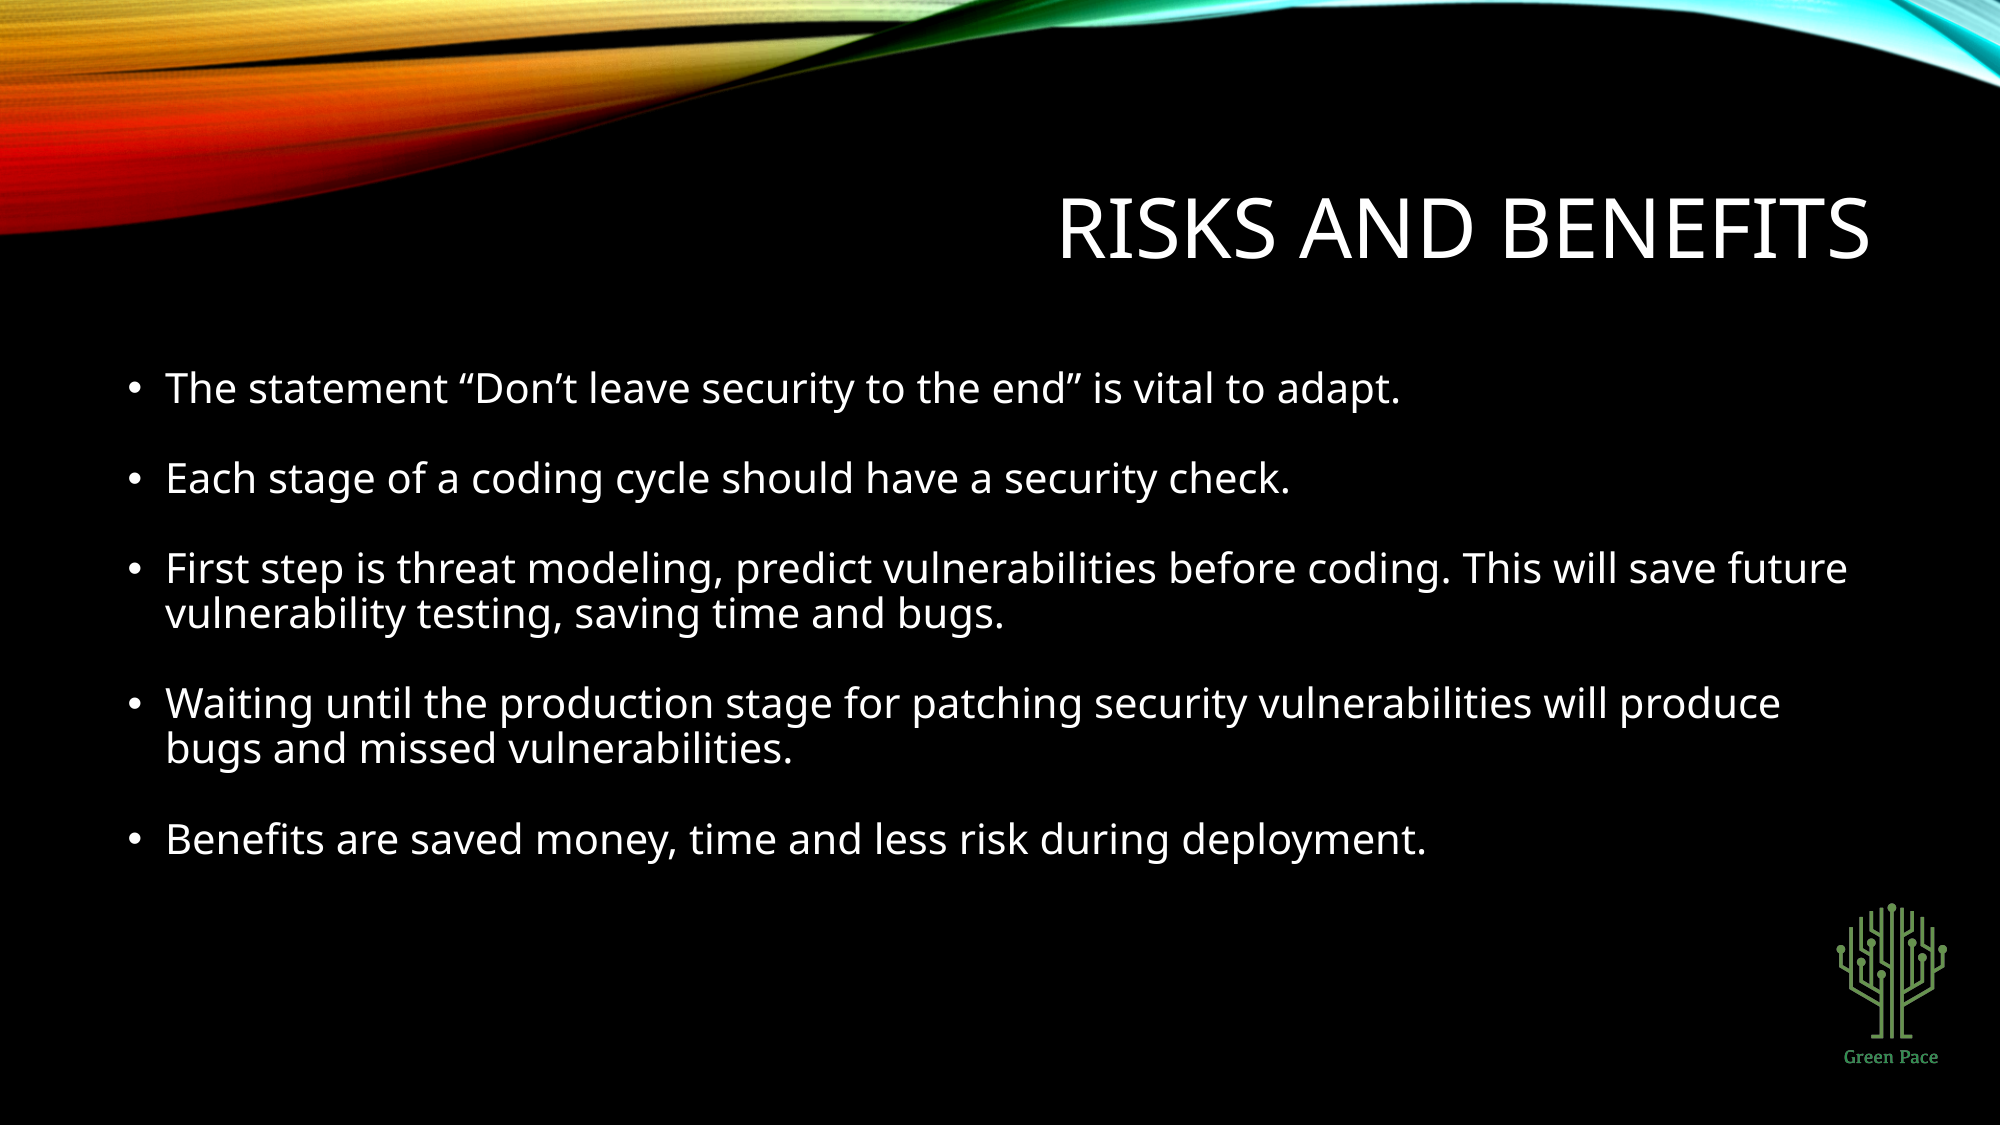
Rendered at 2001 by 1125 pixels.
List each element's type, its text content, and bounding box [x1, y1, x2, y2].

list The statement “Don’t leave security to the end” is vital to adapt. Each stage of a coding cycle should have a security check. First step is threat modeling, predict vulnerabilities before coding. This will save future vulnerability testing, saving time and bugs. Waiting until the production stage for patching security vulnerabilities will produce bugs and missed vulnerabilities. Benefits are saved money, time and less risk during deployment. [112, 360, 1888, 1021]
title RISKS AND BENEFITS [474, 125, 1888, 338]
picture [1817, 892, 1964, 1082]
picture [0, 0, 2000, 237]
